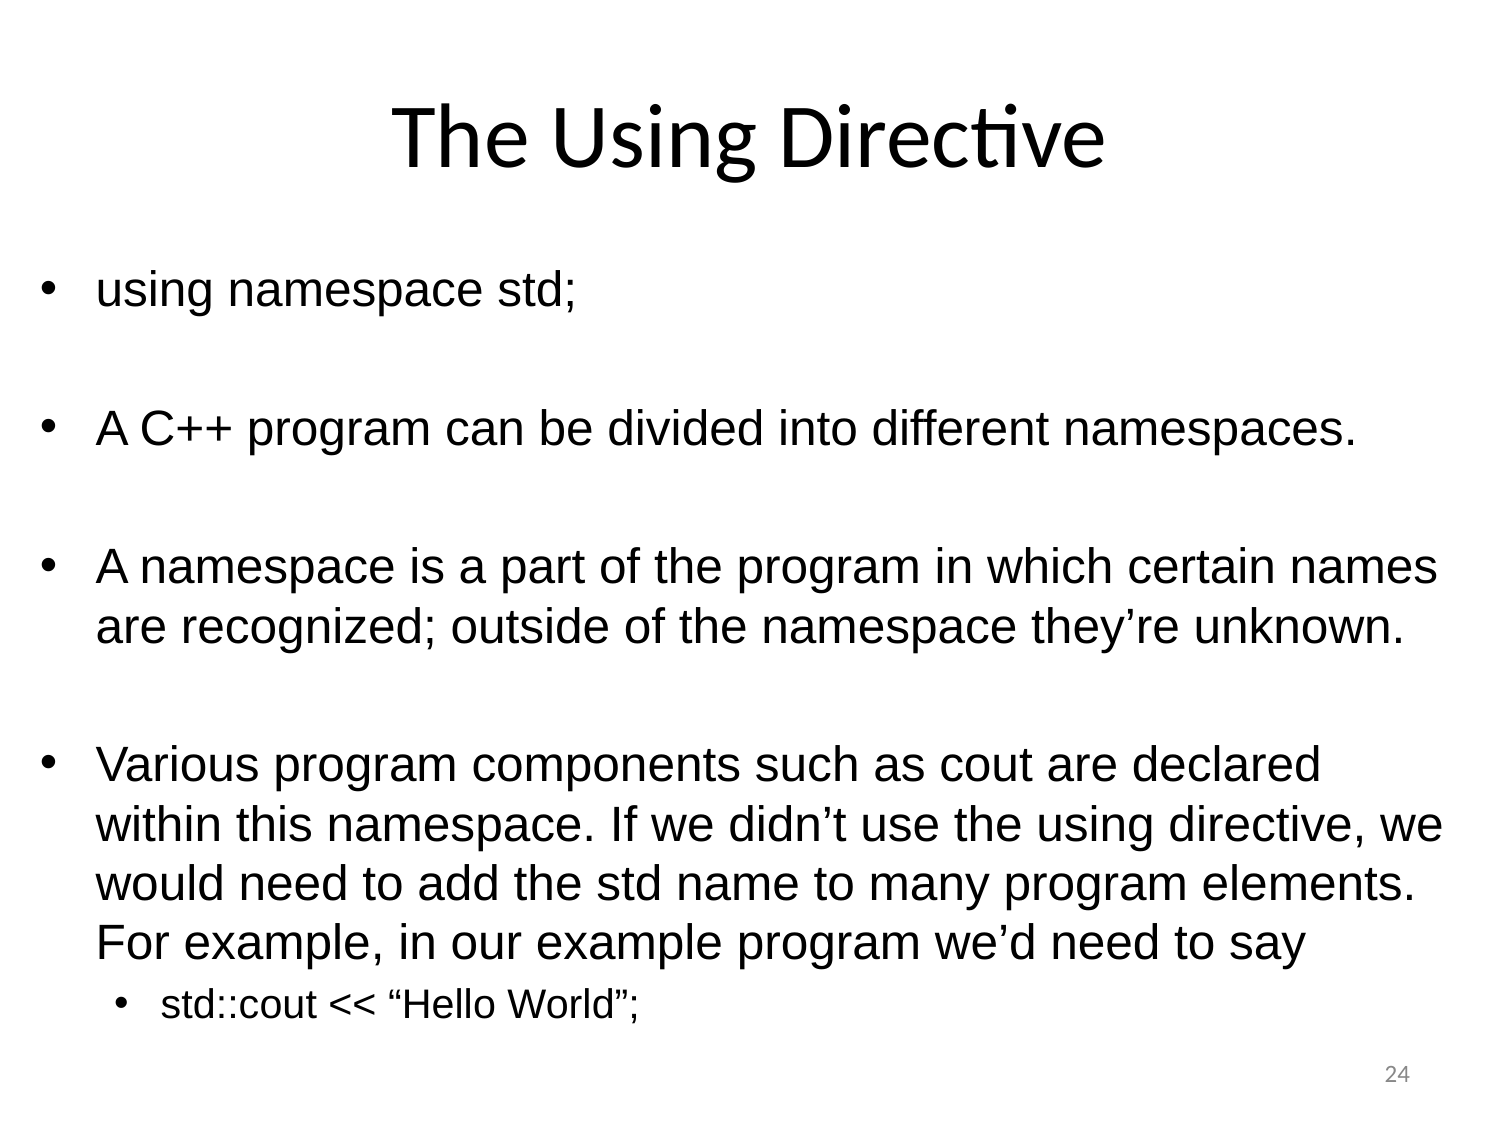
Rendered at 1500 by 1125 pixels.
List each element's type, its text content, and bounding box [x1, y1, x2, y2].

slide_number ‹#› [1074, 1042, 1425, 1103]
title The Using Directive [75, 37, 1425, 225]
list using namespace std; A C++ program can be divided into different namespaces. A namespace is a part of the program in which certain names are recognized; outside of the namespace they’re unknown. Various program components such as cout are declared within this namespace. If we didn’t use the using directive, we would need to add the std name to many program elements. For example, in our example program we’d need to say std::cout << “Hello World”; [24, 249, 1475, 1038]
